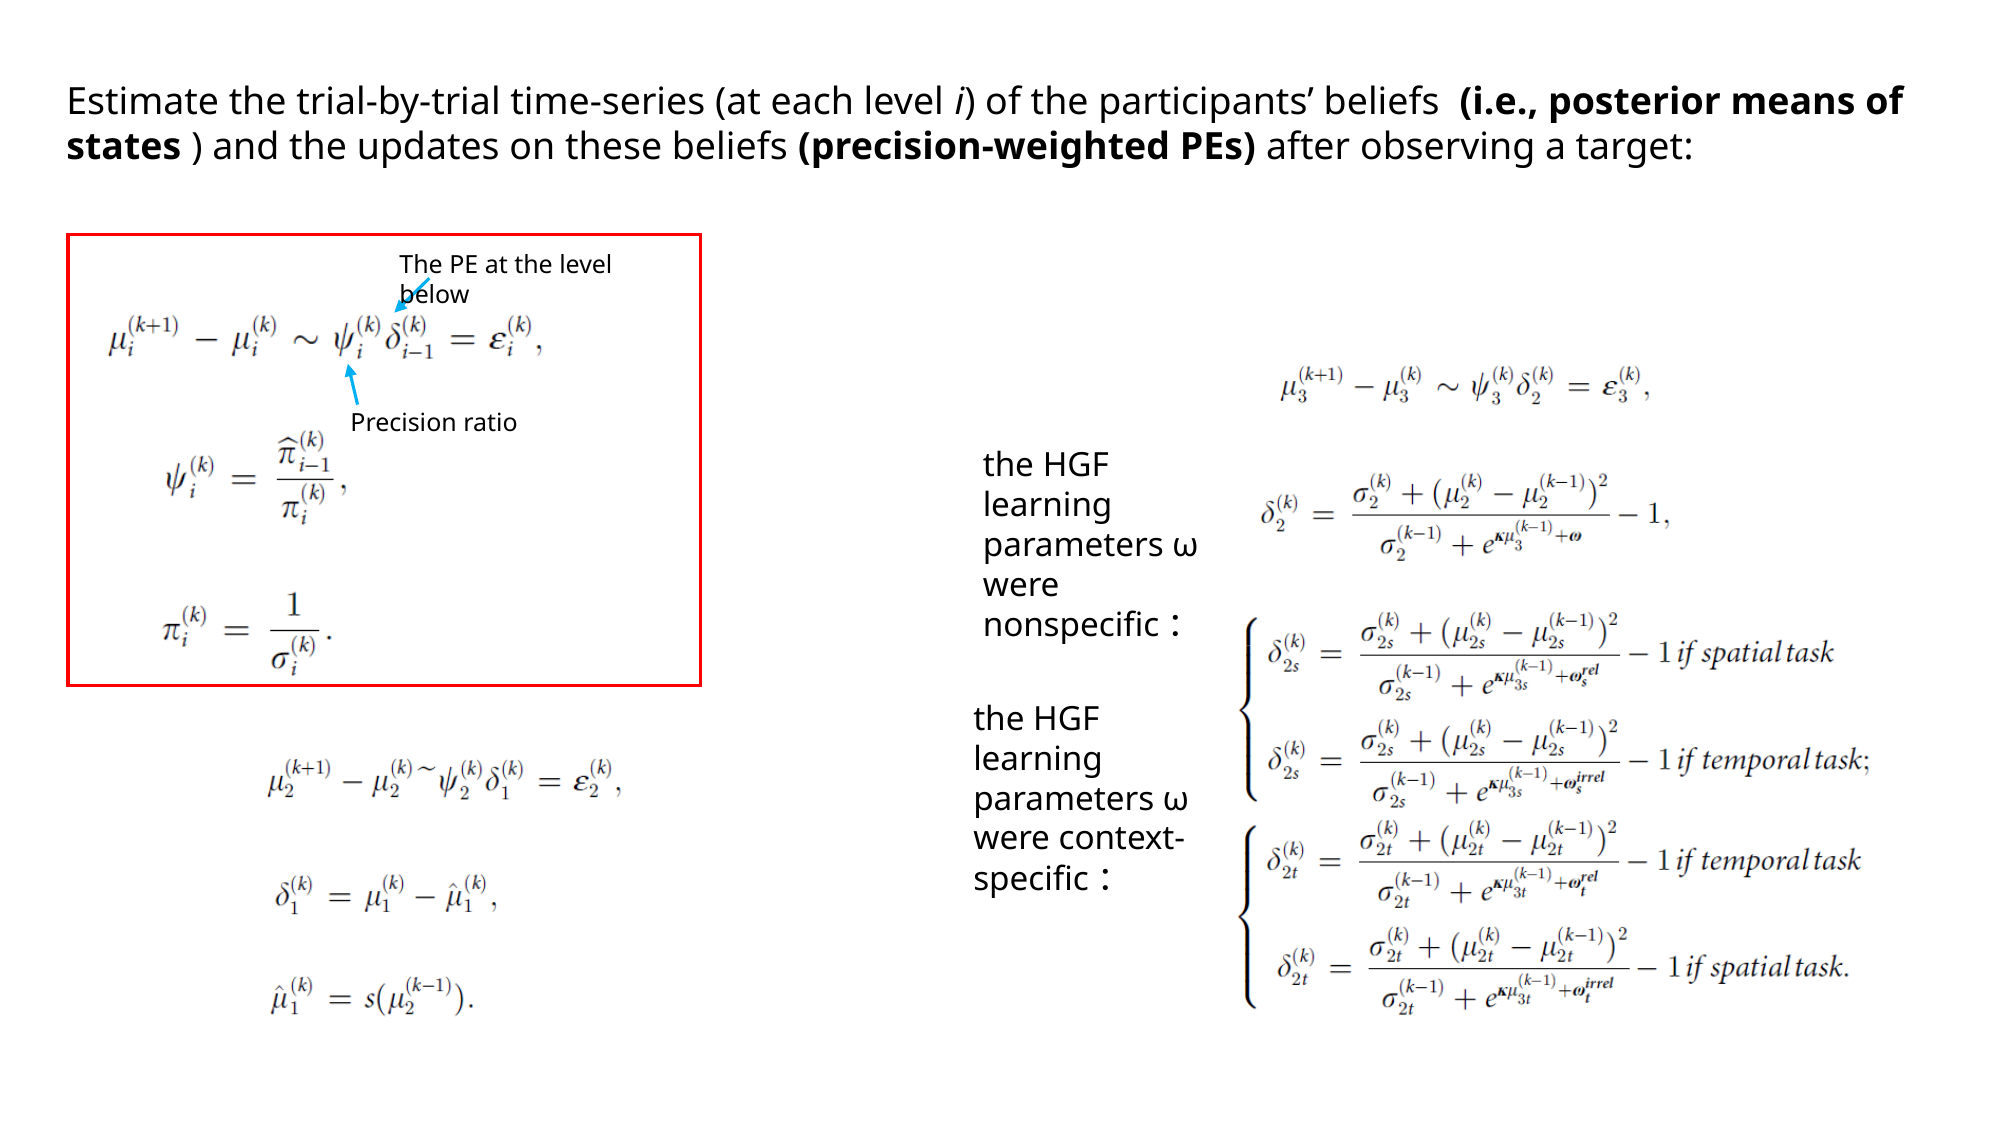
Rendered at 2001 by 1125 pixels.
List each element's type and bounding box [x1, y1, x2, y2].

text_box [266, 750, 629, 1022]
text_box [67, 234, 703, 686]
text_box [958, 359, 1879, 1022]
